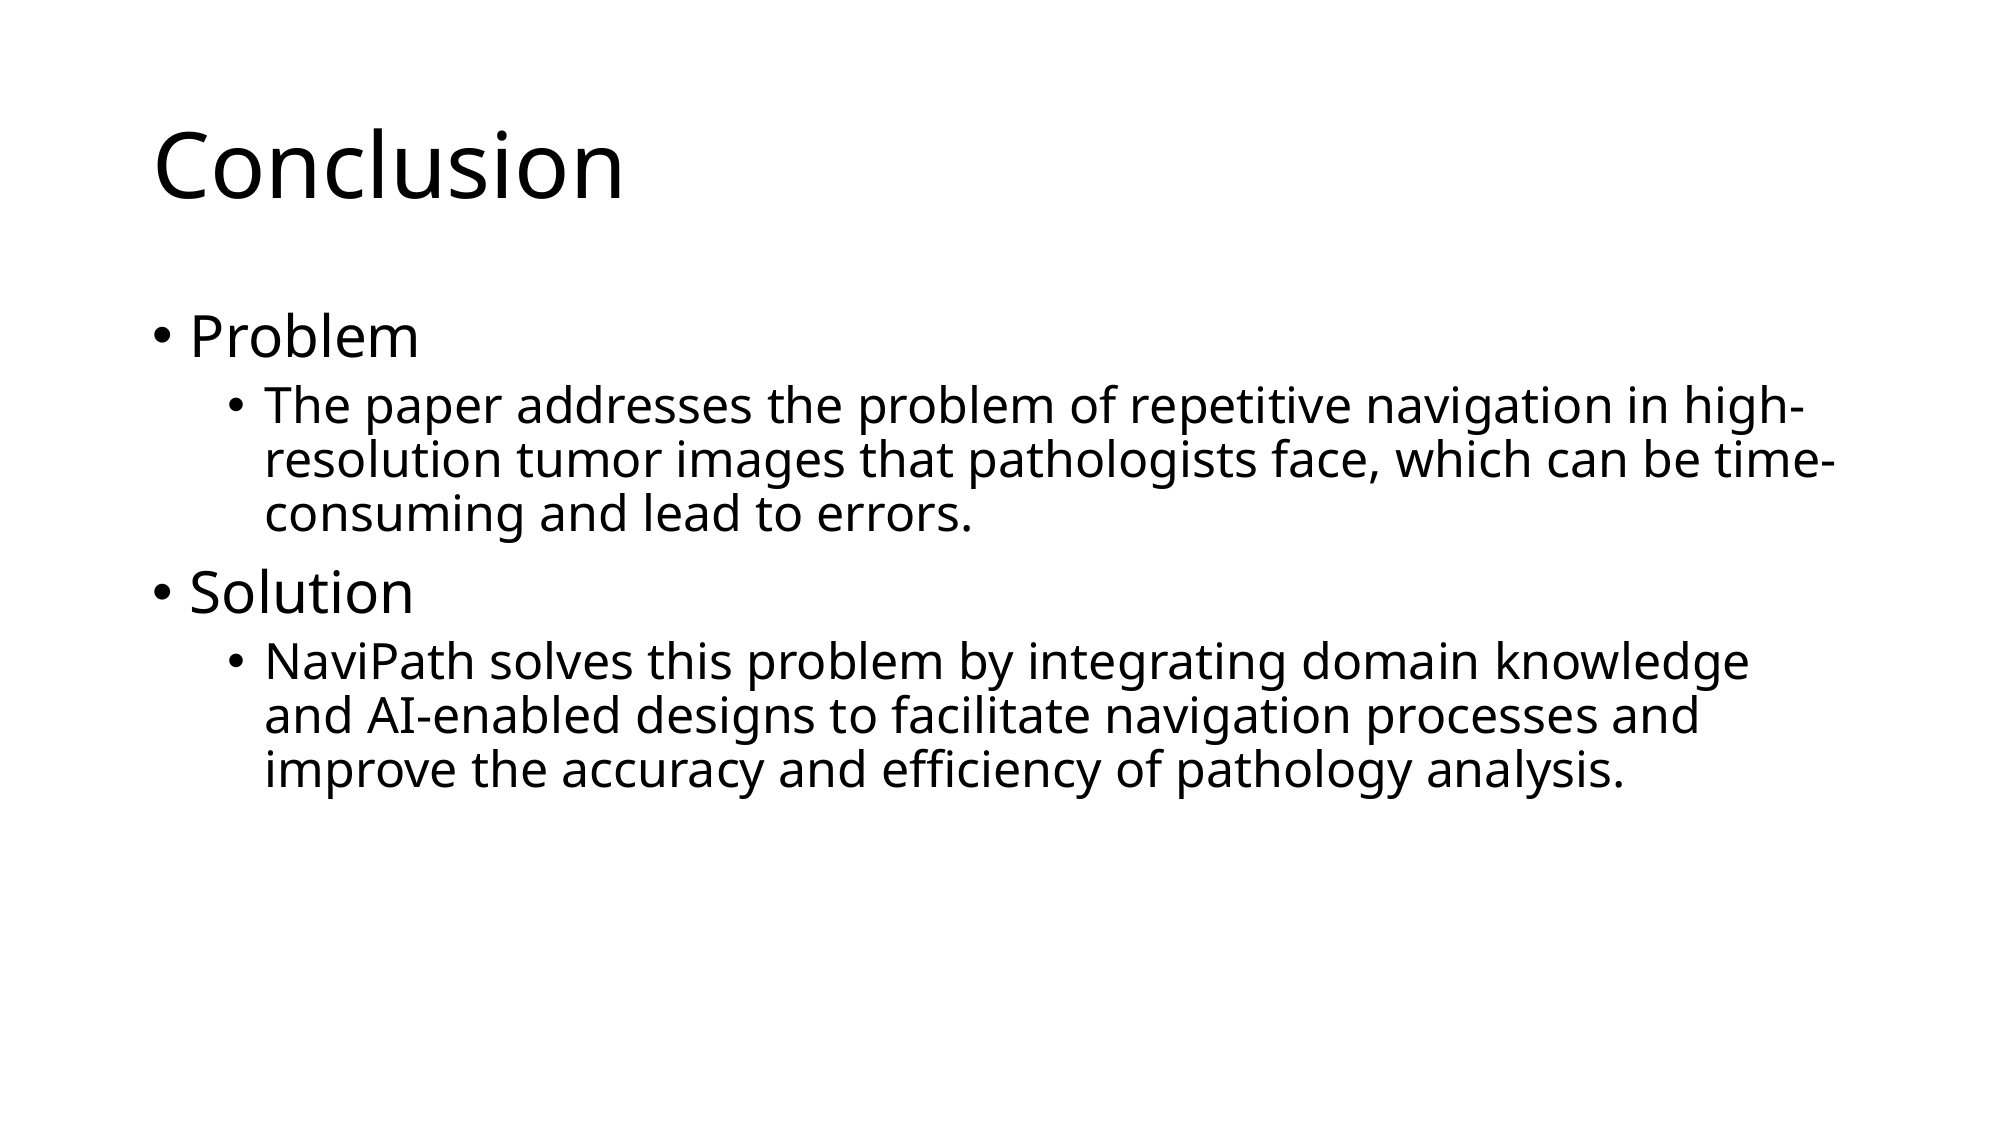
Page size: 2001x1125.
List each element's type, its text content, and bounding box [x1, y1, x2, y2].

title Conclusion [137, 59, 1863, 278]
list Problem The paper addresses the problem of repetitive navigation in high-resolution tumor images that pathologists face, which can be time-consuming and lead to errors. Solution NaviPath solves this problem by integrating domain knowledge and AI-enabled designs to facilitate navigation processes and improve the accuracy and efficiency of pathology analysis. [137, 299, 1863, 1014]
